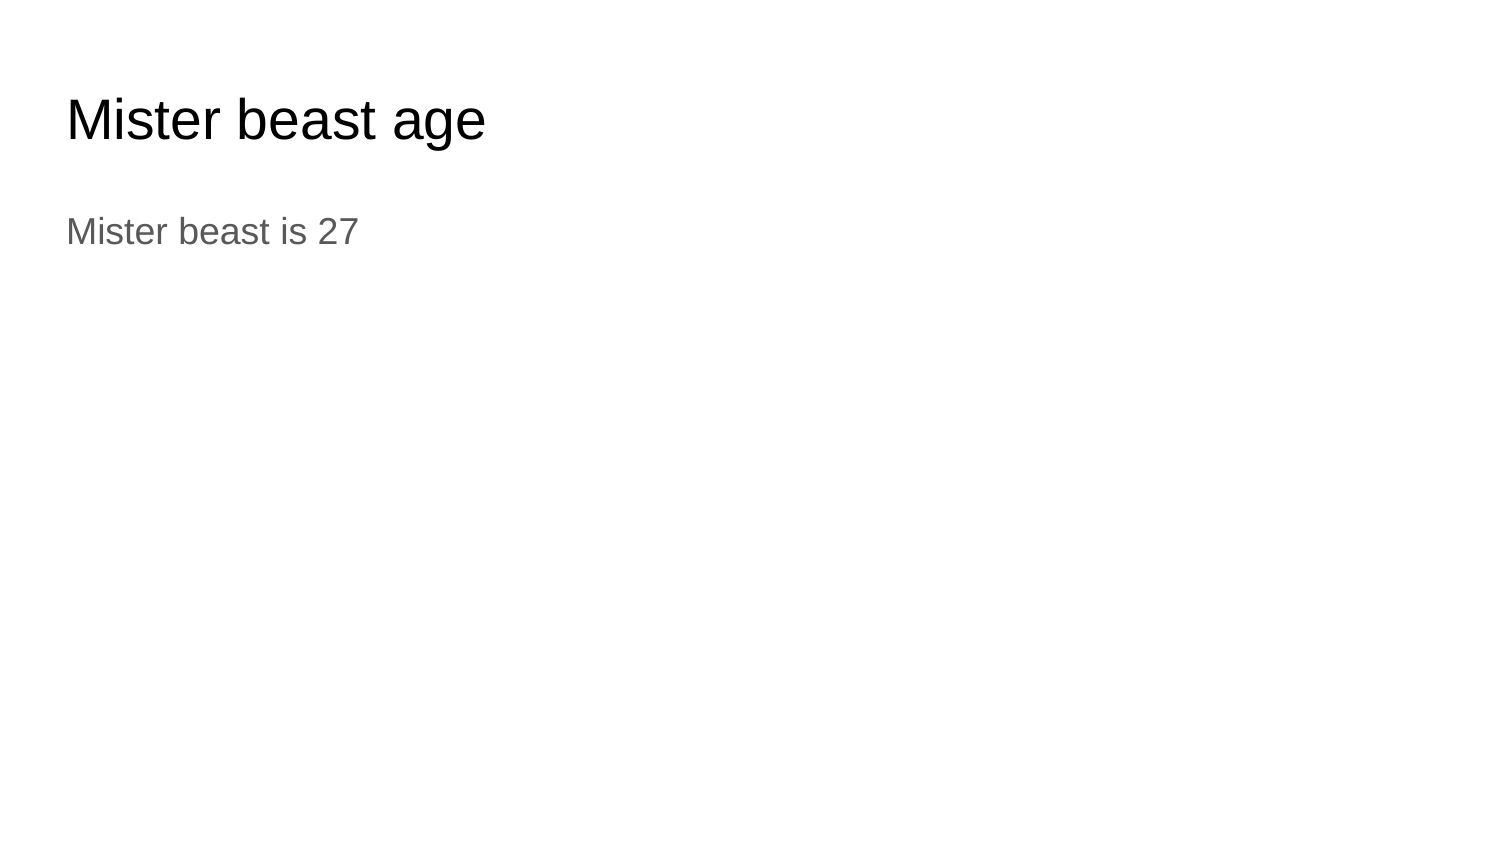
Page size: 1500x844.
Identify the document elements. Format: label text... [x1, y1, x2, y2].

title Mister beast age [51, 72, 1449, 167]
list Mister beast is 27 [51, 189, 1449, 750]
